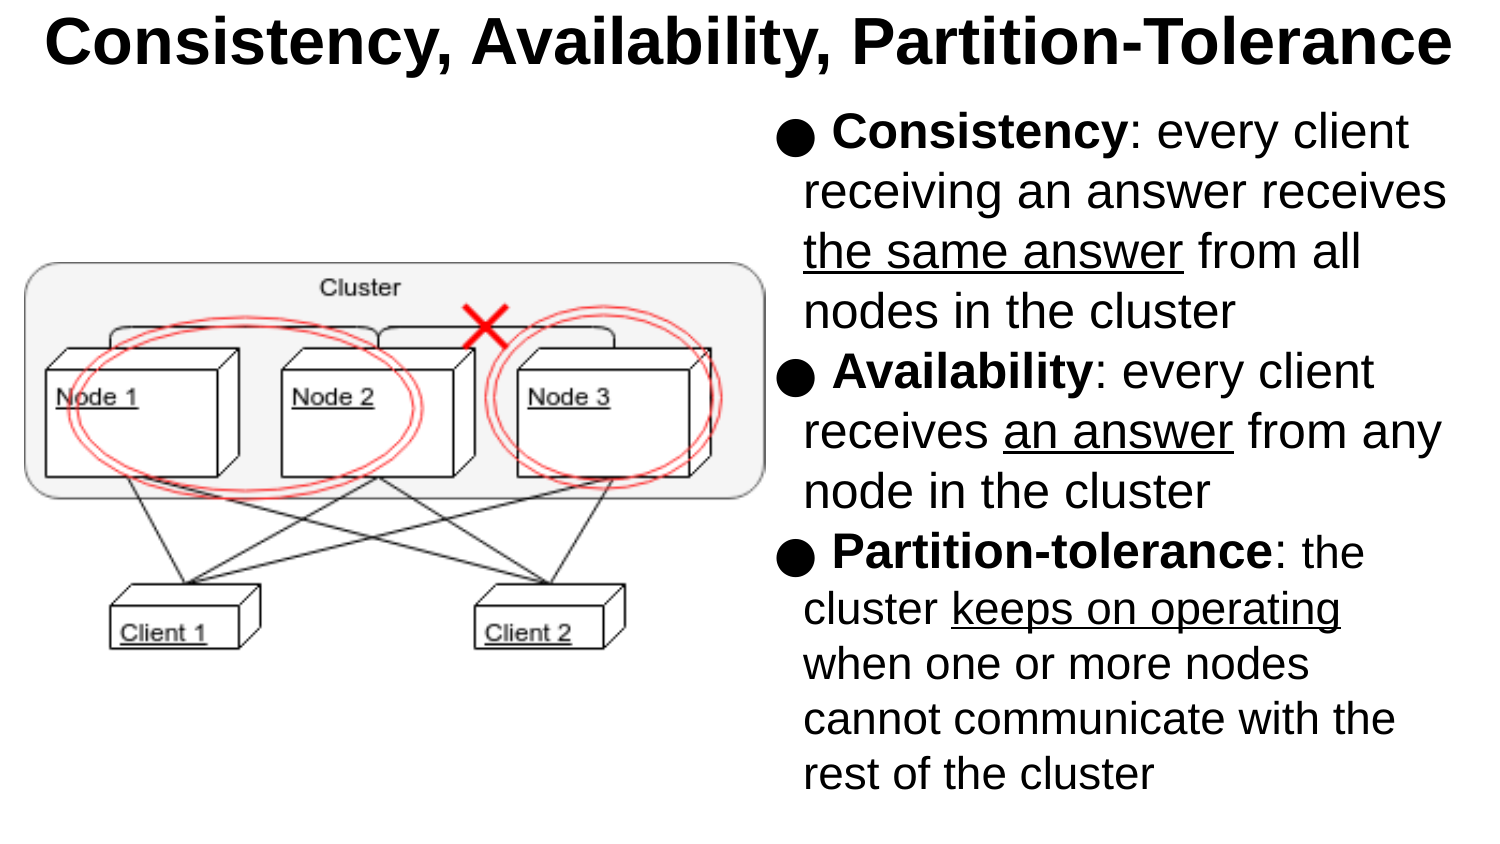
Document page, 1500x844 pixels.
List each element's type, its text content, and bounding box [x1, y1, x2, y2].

text_box Consistency, Availability, Partition-Tolerance [0, 0, 1500, 76]
text_box Consistency: every client receiving an answer receives the same answer from all nodes in the cluster Availability: every client receives an answer from any node in the cluster Partition-tolerance: the cluster keeps on operating when one or more nodes cannot communicate with the rest of the cluster [755, 91, 1465, 798]
picture [24, 262, 766, 676]
